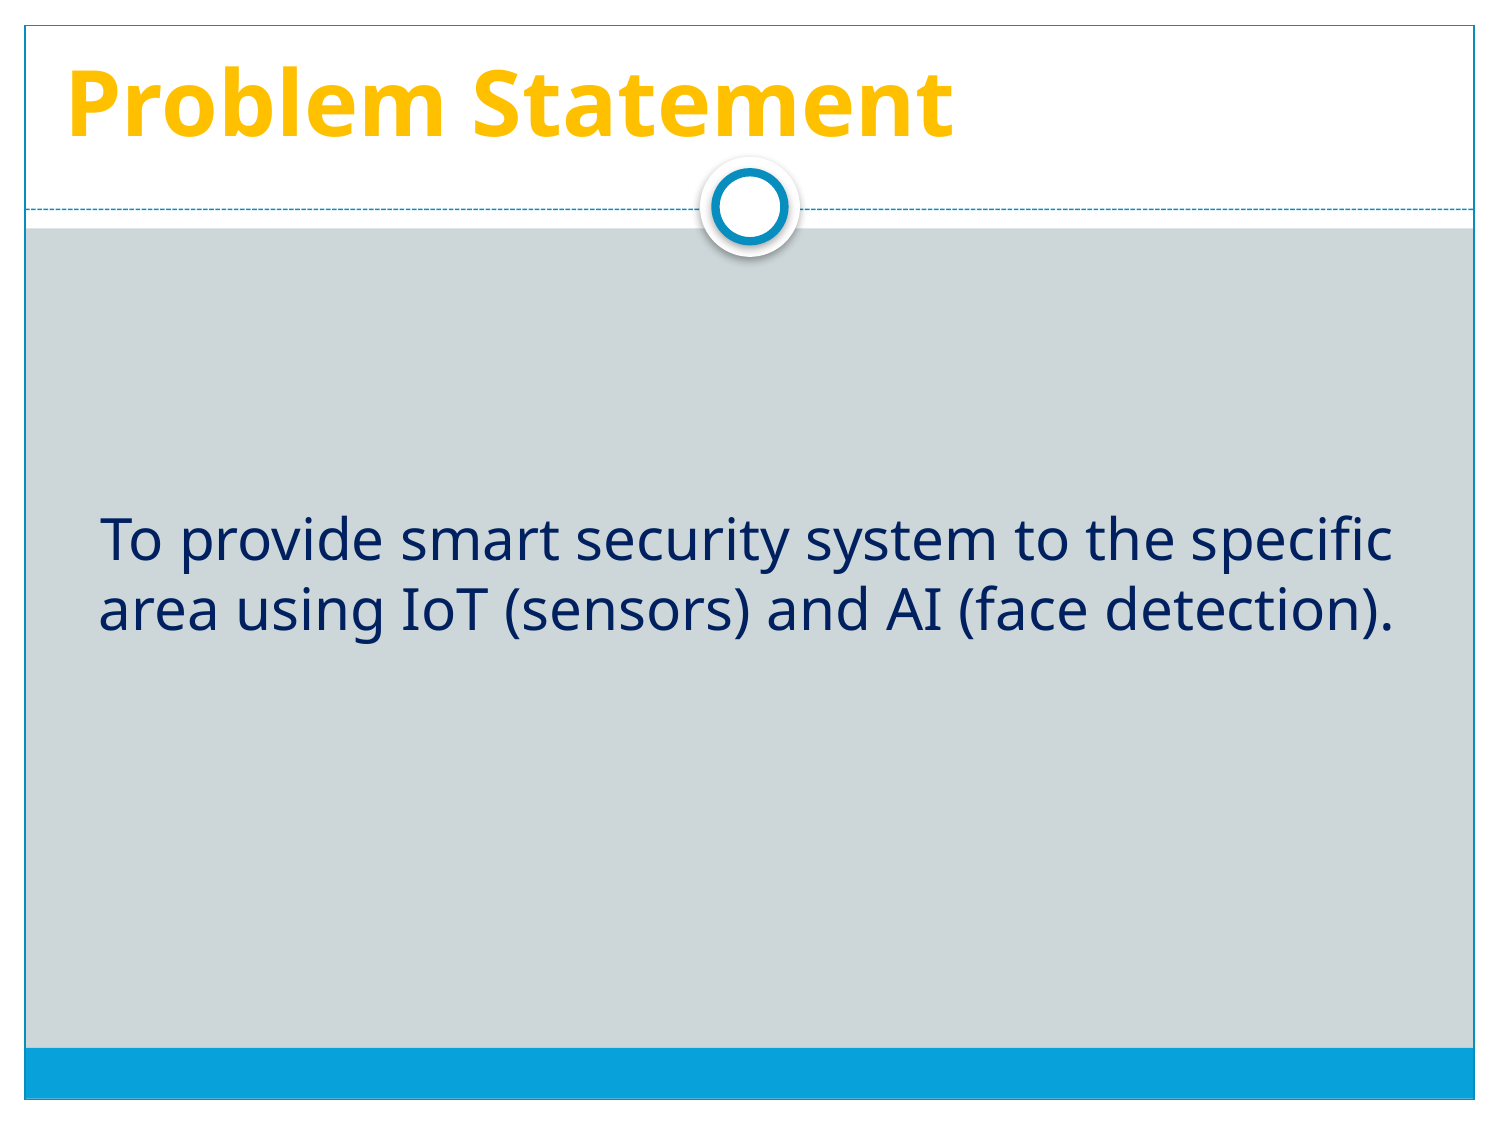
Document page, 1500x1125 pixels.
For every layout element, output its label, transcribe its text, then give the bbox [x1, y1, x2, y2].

list To provide smart security system to the specific area using IoT (sensors) and AI (face detection). [49, 250, 1445, 1001]
title Problem Statement [49, 37, 1450, 162]
